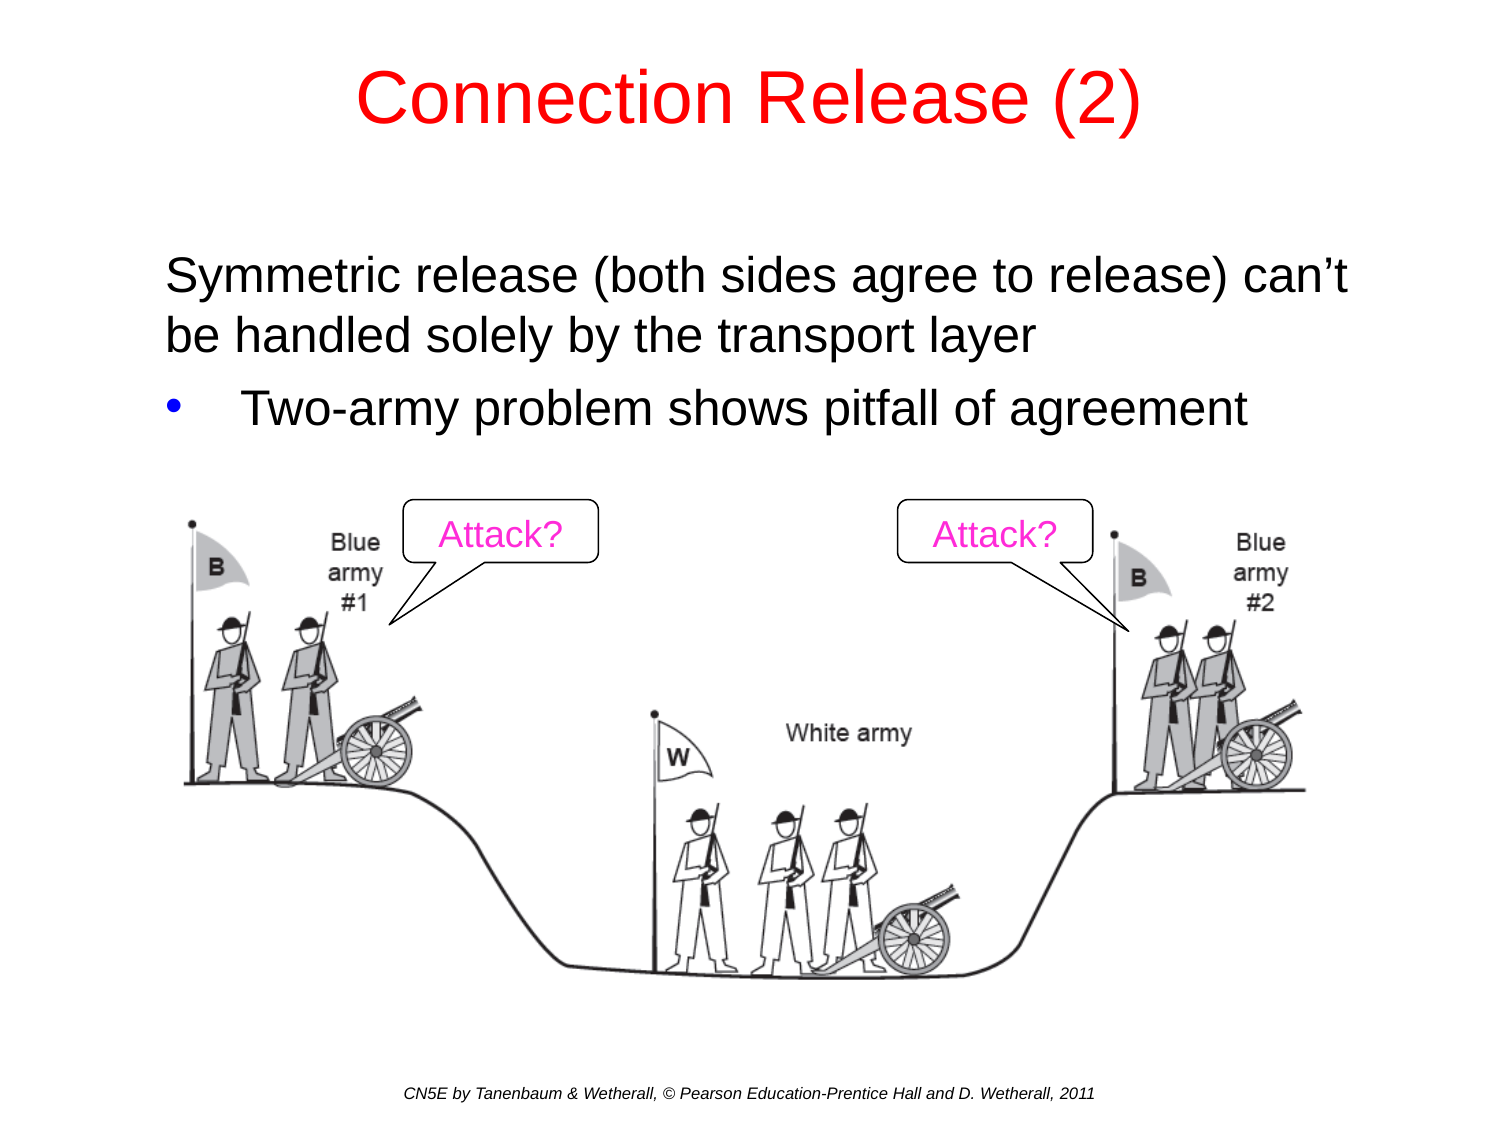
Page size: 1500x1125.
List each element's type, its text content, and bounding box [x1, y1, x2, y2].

footer CN5E by Tanenbaum & Wetherall, © Pearson Education-Prentice Hall and D. Wetherall, 2011 [0, 1074, 1500, 1125]
title Connection Release (2) [0, 0, 1500, 188]
picture [157, 492, 1343, 1006]
list Symmetric release (both sides agree to release) can’t be handled solely by the transport layer Two-army problem shows pitfall of agreement [149, 234, 1429, 991]
